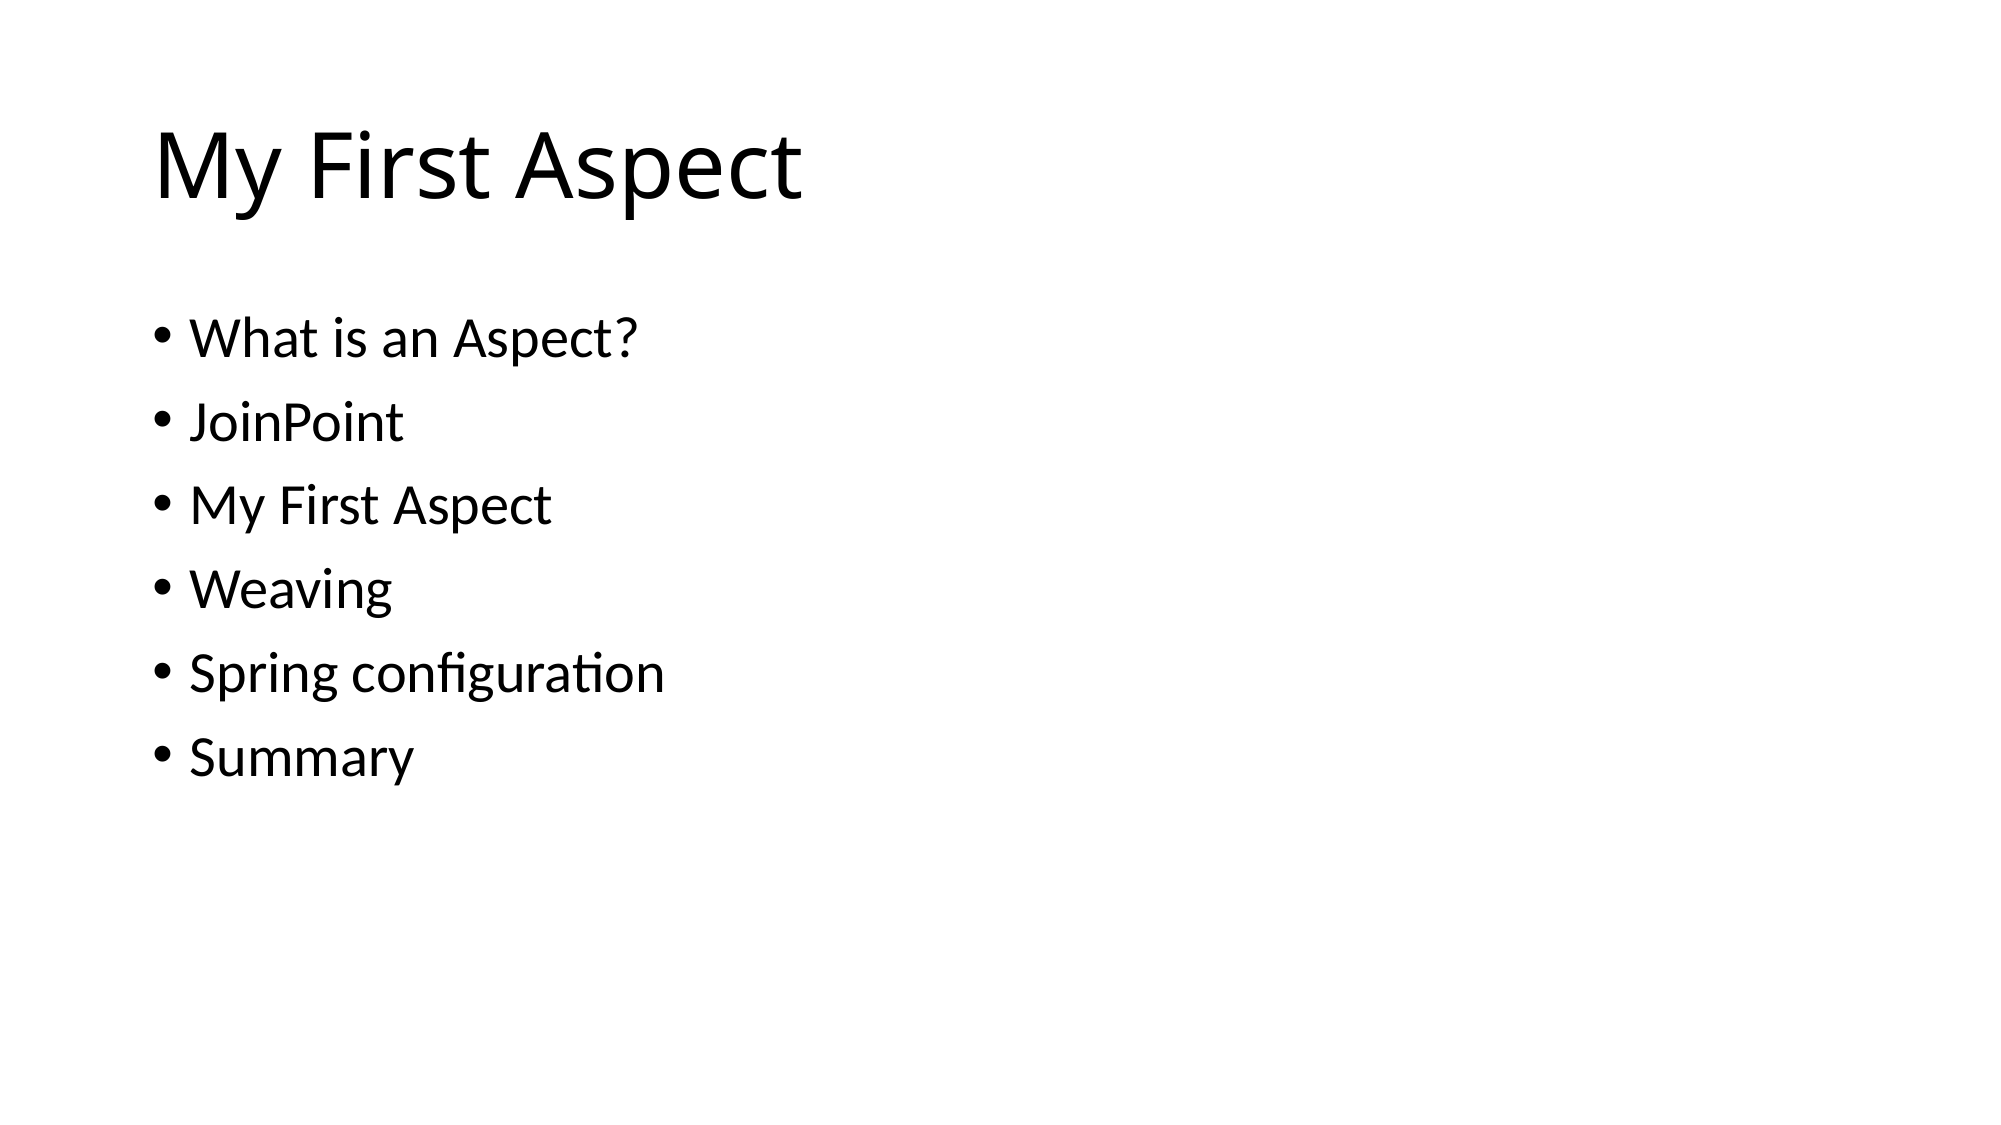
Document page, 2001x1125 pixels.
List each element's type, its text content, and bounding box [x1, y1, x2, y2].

title My First Aspect [137, 59, 1863, 278]
list What is an Aspect? JoinPoint My First Aspect Weaving Spring configuration Summary [137, 299, 1863, 1014]
